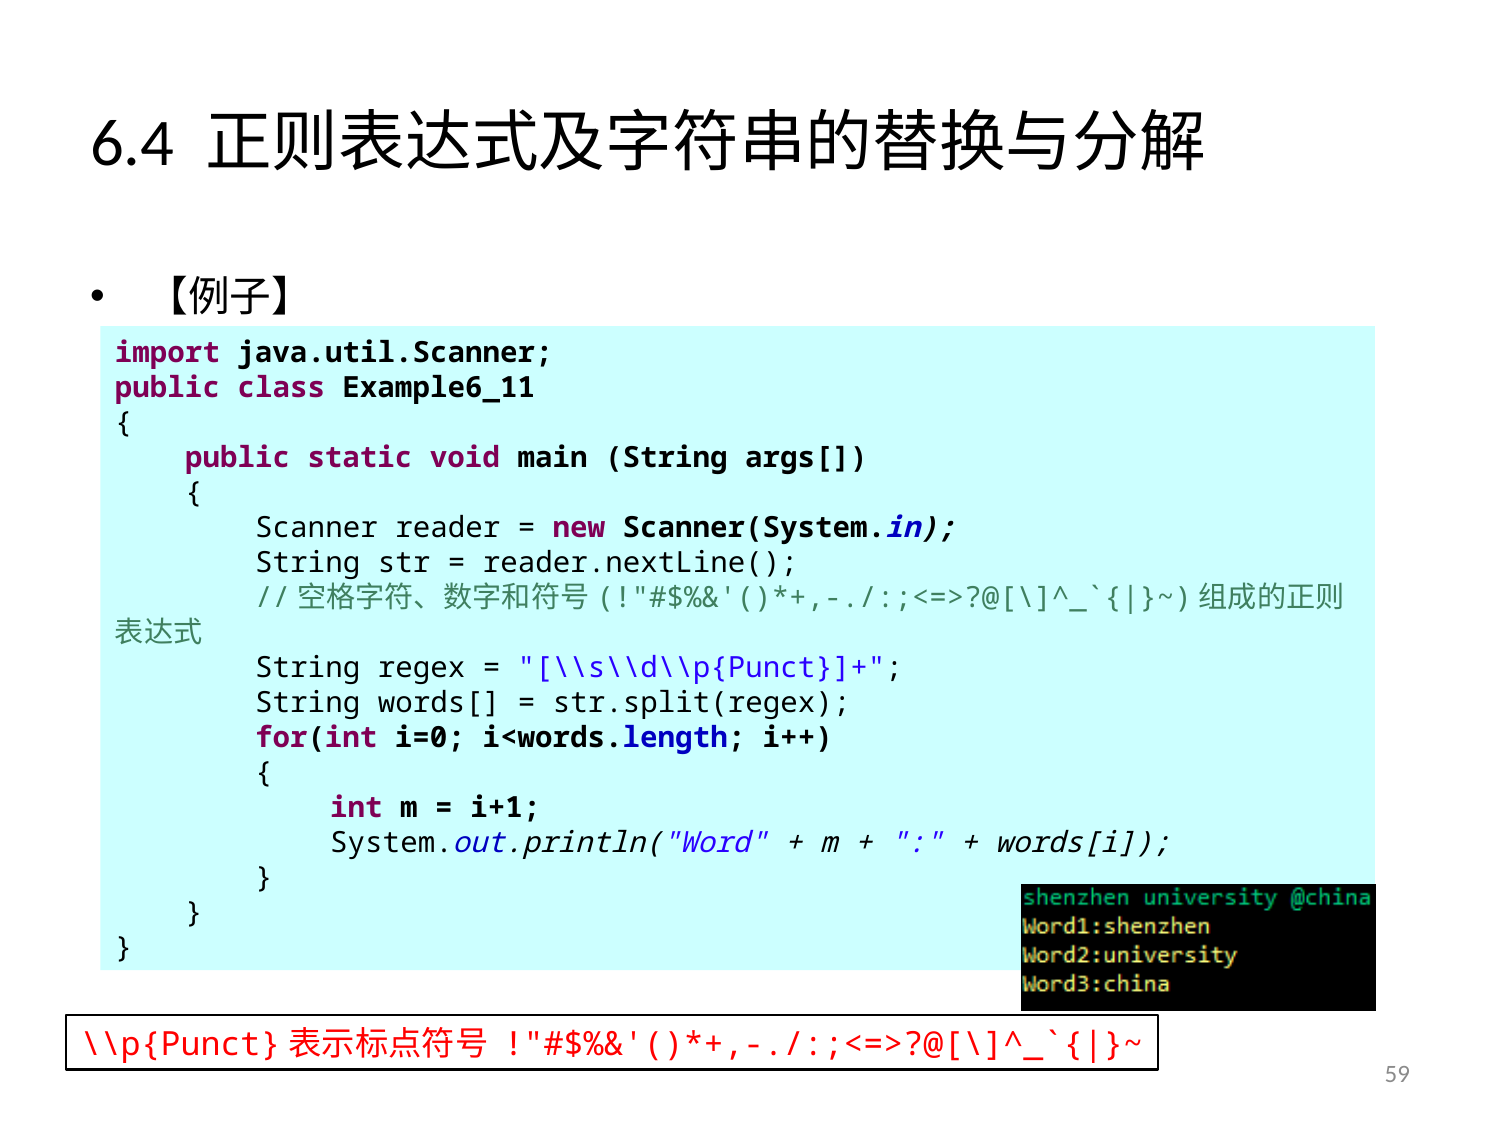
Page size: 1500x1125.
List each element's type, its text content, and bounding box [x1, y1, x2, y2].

picture [1021, 884, 1376, 1011]
title 6.4 正则表达式及字符串的替换与分解 [75, 45, 1425, 233]
text_box import java.util.Scanner; public class Example6_11 { public static void main (String args[]) { Scanner reader = new Scanner(System.in); String str = reader.nextLine(); //空格字符、数字和符号(!"#$%&'()*+,-./:;<=>?@[\]^_`{|}~)组成的正则表达式 String regex = "[\\s\\d\\p{Punct}]+"; String words[] = str.split(regex); for(int i=0; i<words.length; i++) { int m = i+1; System.out.println("Word" + m + ":" + words[i]); } } } [100, 326, 1375, 971]
text_box \\p{Punct}表示标点符号 !"#$%&'()*+,-./:;<=>?@[\]^_`{|}~ [66, 1014, 1159, 1070]
slide_number 59 [1074, 1042, 1425, 1103]
list 【例子】 [75, 262, 1425, 1005]
